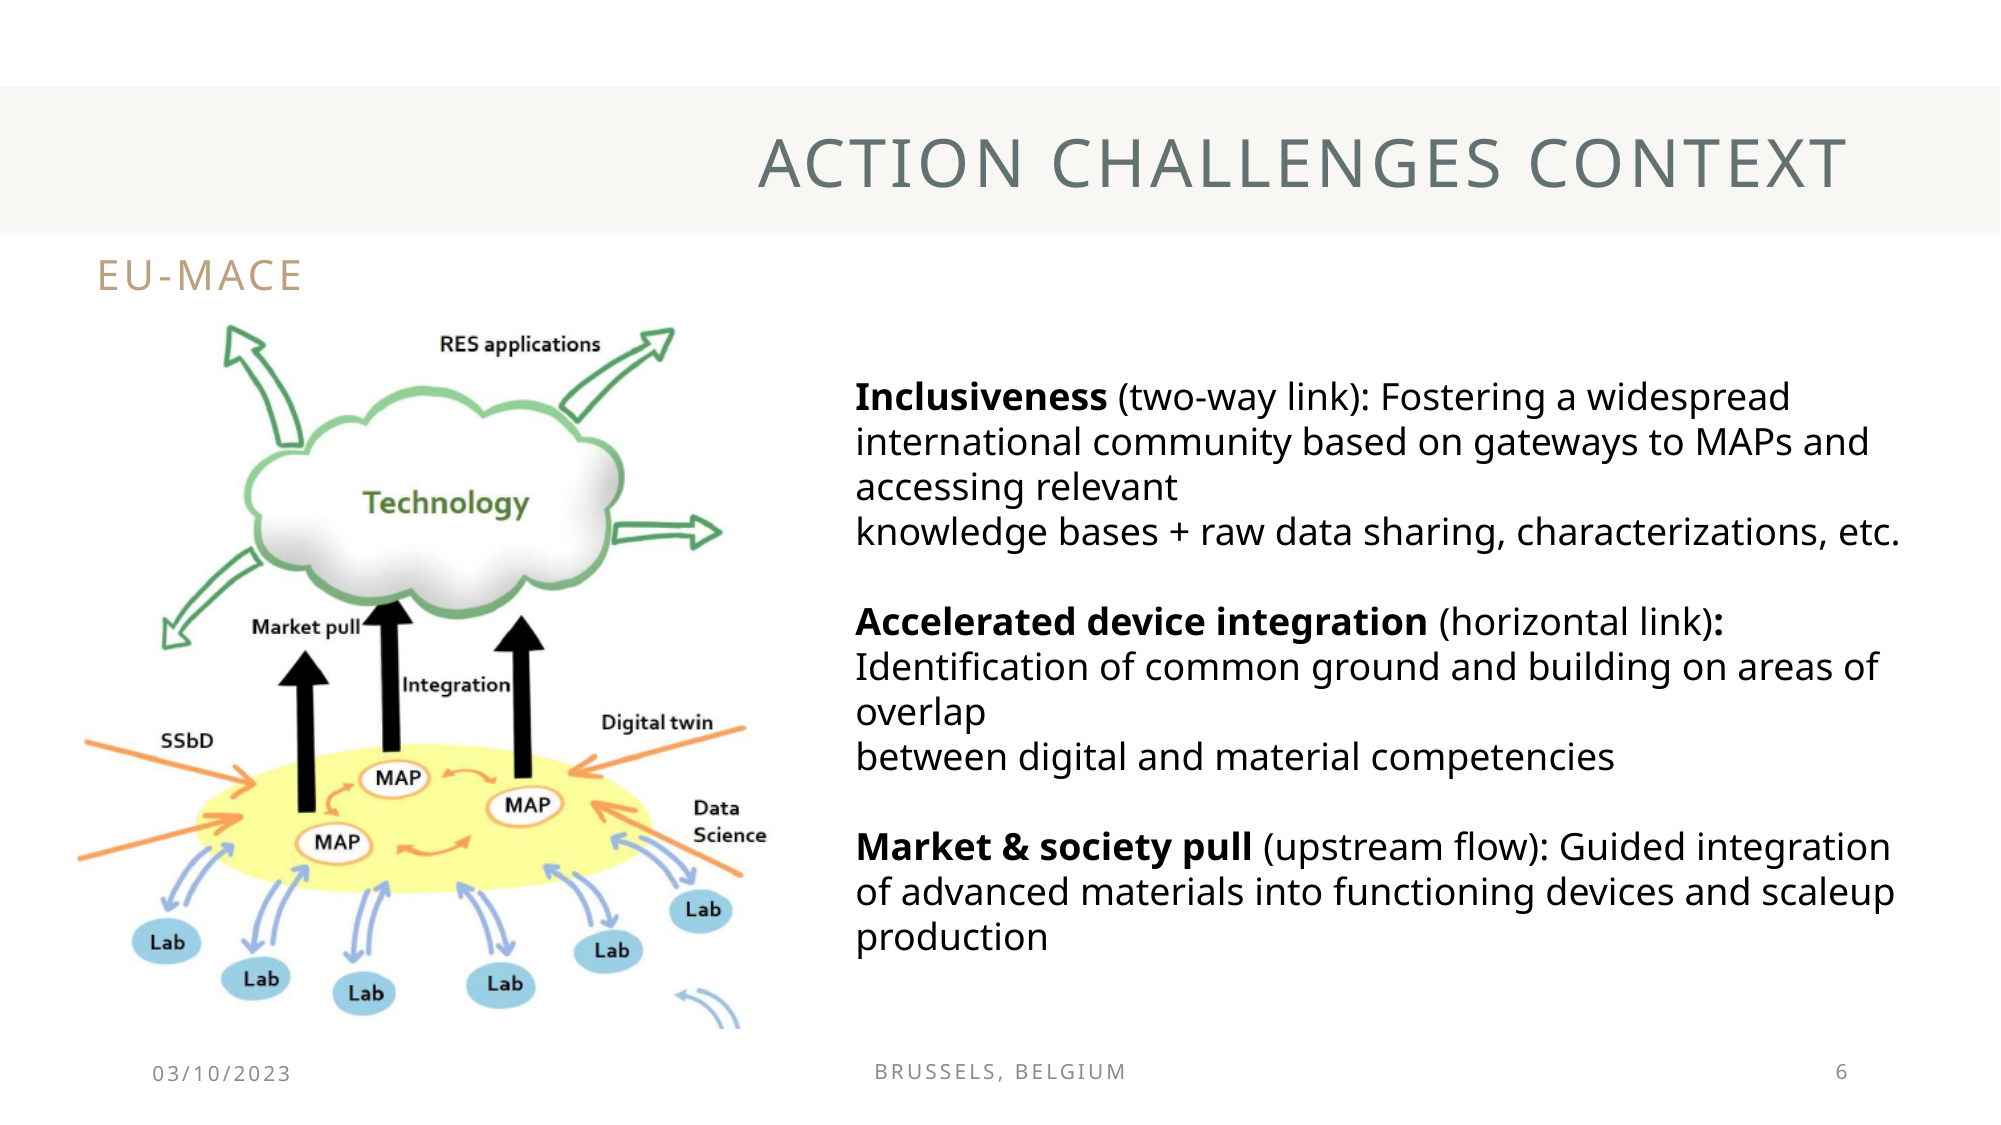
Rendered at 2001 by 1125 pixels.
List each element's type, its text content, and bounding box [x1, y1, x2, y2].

footer Brussels, Belgium [662, 1042, 1338, 1103]
title Action Challenges context [137, 106, 1863, 226]
list EU-MACE​ [81, 247, 841, 317]
slide_number 6 [1412, 1042, 1863, 1103]
picture [42, 296, 788, 1029]
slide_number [137, 1042, 588, 1103]
text_box Inclusiveness (two-way link): Fostering a widespread international community based on gateways to MAPs and accessing relevant knowledge bases + raw data sharing, characterizations, etc. Accelerated device integration (horizontal link): Identification of common ground and building on areas of overlap between digital and material competencies Market & society pull (upstream flow): Guided integration of advanced materials into functioning devices and scaleup production [840, 365, 1944, 966]
